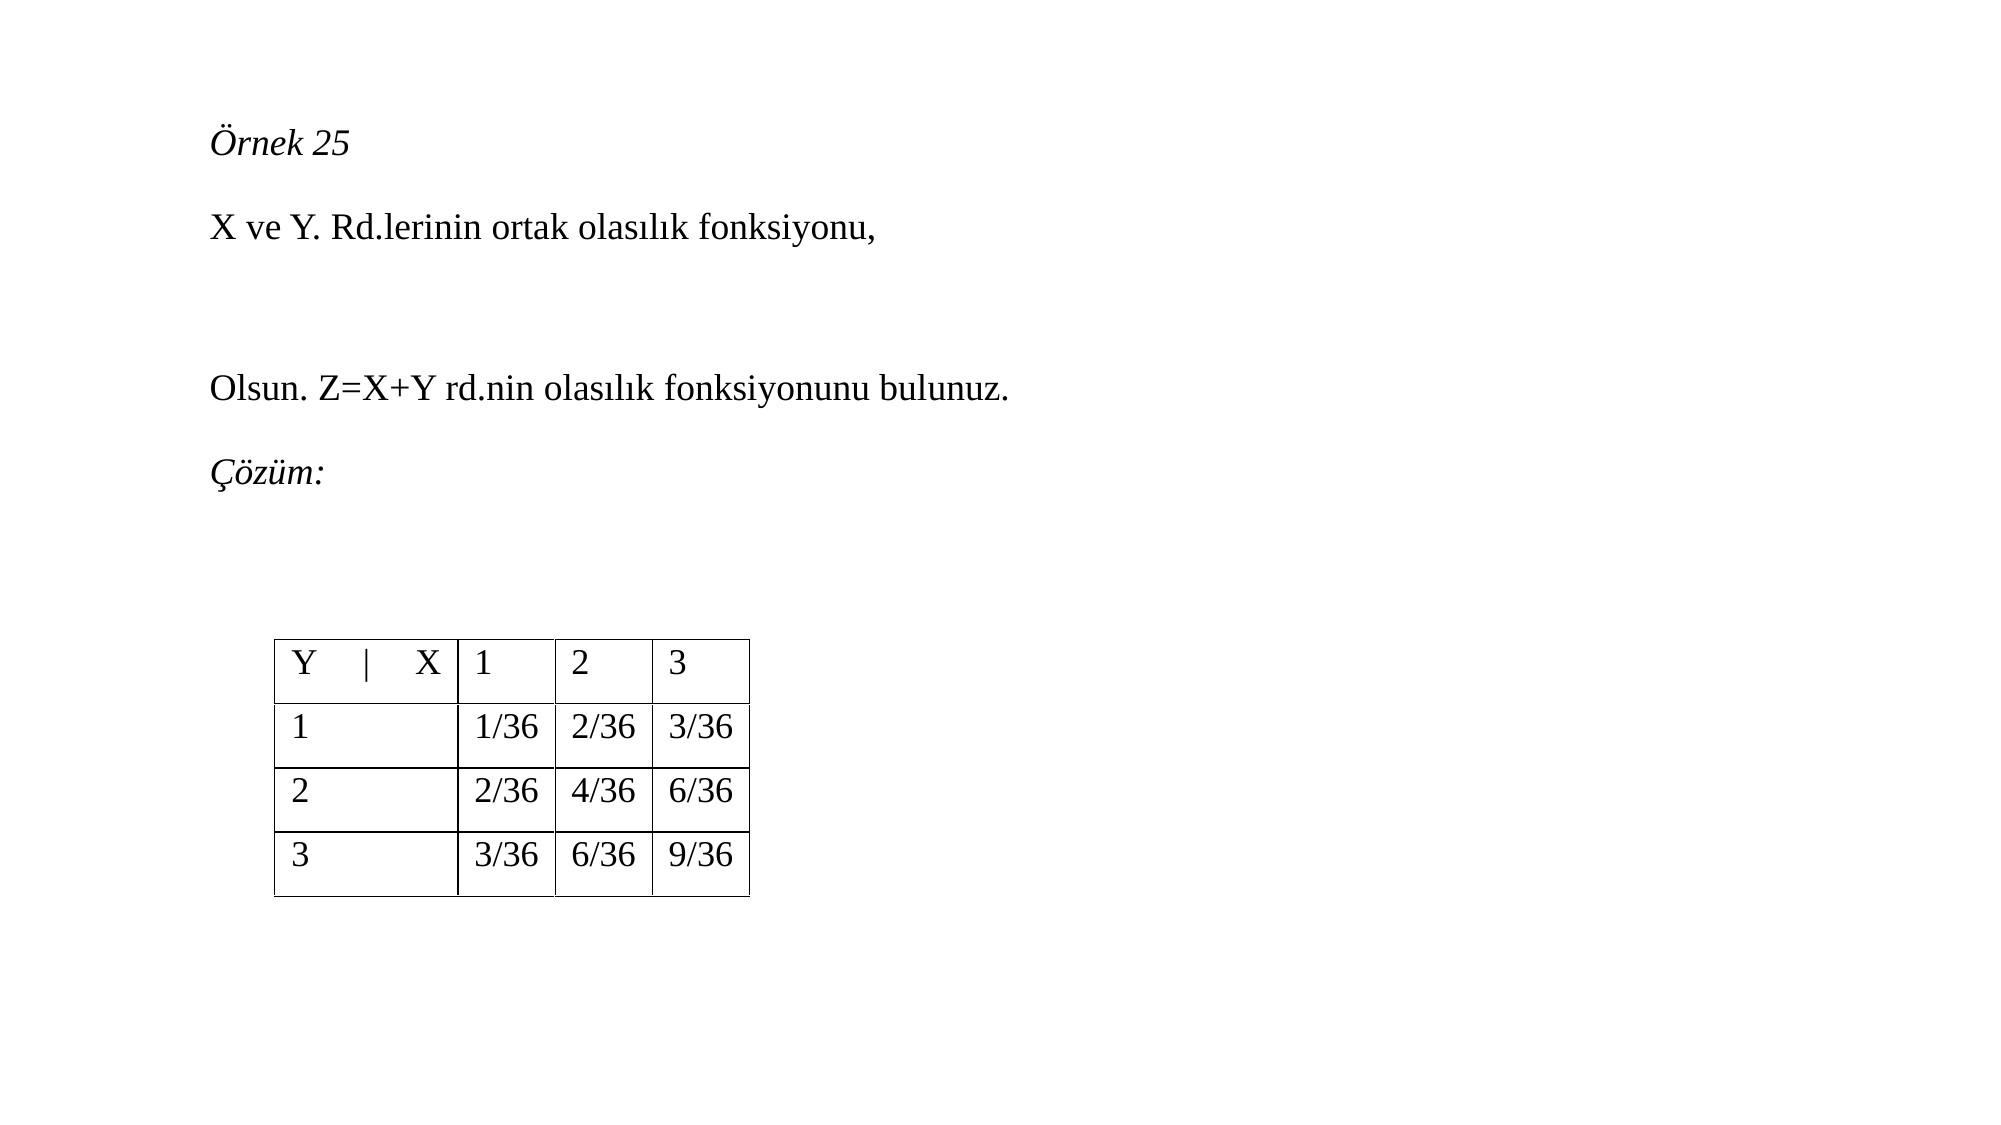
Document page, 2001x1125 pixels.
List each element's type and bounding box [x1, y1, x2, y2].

picture [273, 638, 1645, 965]
